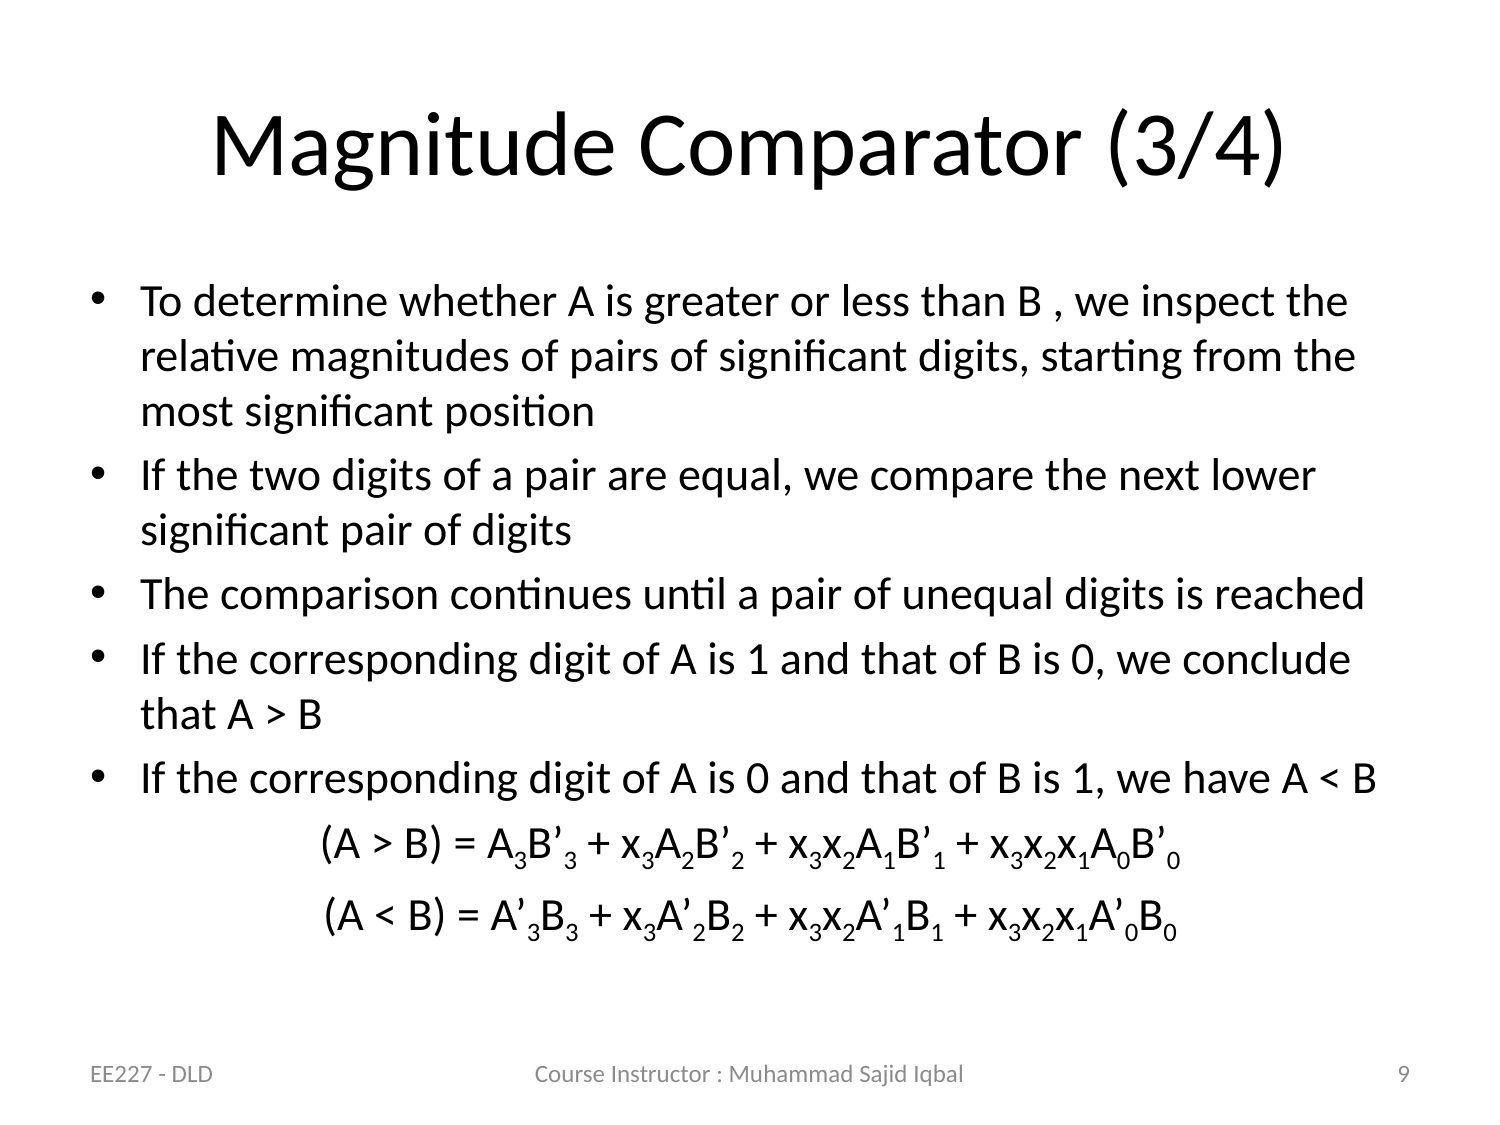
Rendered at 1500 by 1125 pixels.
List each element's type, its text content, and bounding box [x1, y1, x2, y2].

list To determine whether A is greater or less than B , we inspect the relative magnitudes of pairs of significant digits, starting from the most significant position If the two digits of a pair are equal, we compare the next lower significant pair of digits The comparison continues until a pair of unequal digits is reached If the corresponding digit of A is 1 and that of B is 0, we conclude that A > B If the corresponding digit of A is 0 and that of B is 1, we have A < B (A > B) = A3B’3 + x3A2B’2 + x3x2A1B’1 + x3x2x1A0B’0 (A < B) = A’3B3 + x3A’2B2 + x3x2A’1B1 + x3x2x1A’0B0 [75, 262, 1425, 1005]
footer Course Instructor : Muhammad Sajid Iqbal [512, 1042, 988, 1103]
slide_number 9 [1074, 1042, 1425, 1103]
title Magnitude Comparator (3/4) [75, 45, 1425, 233]
slide_number EE227 - DLD [75, 1042, 425, 1103]
